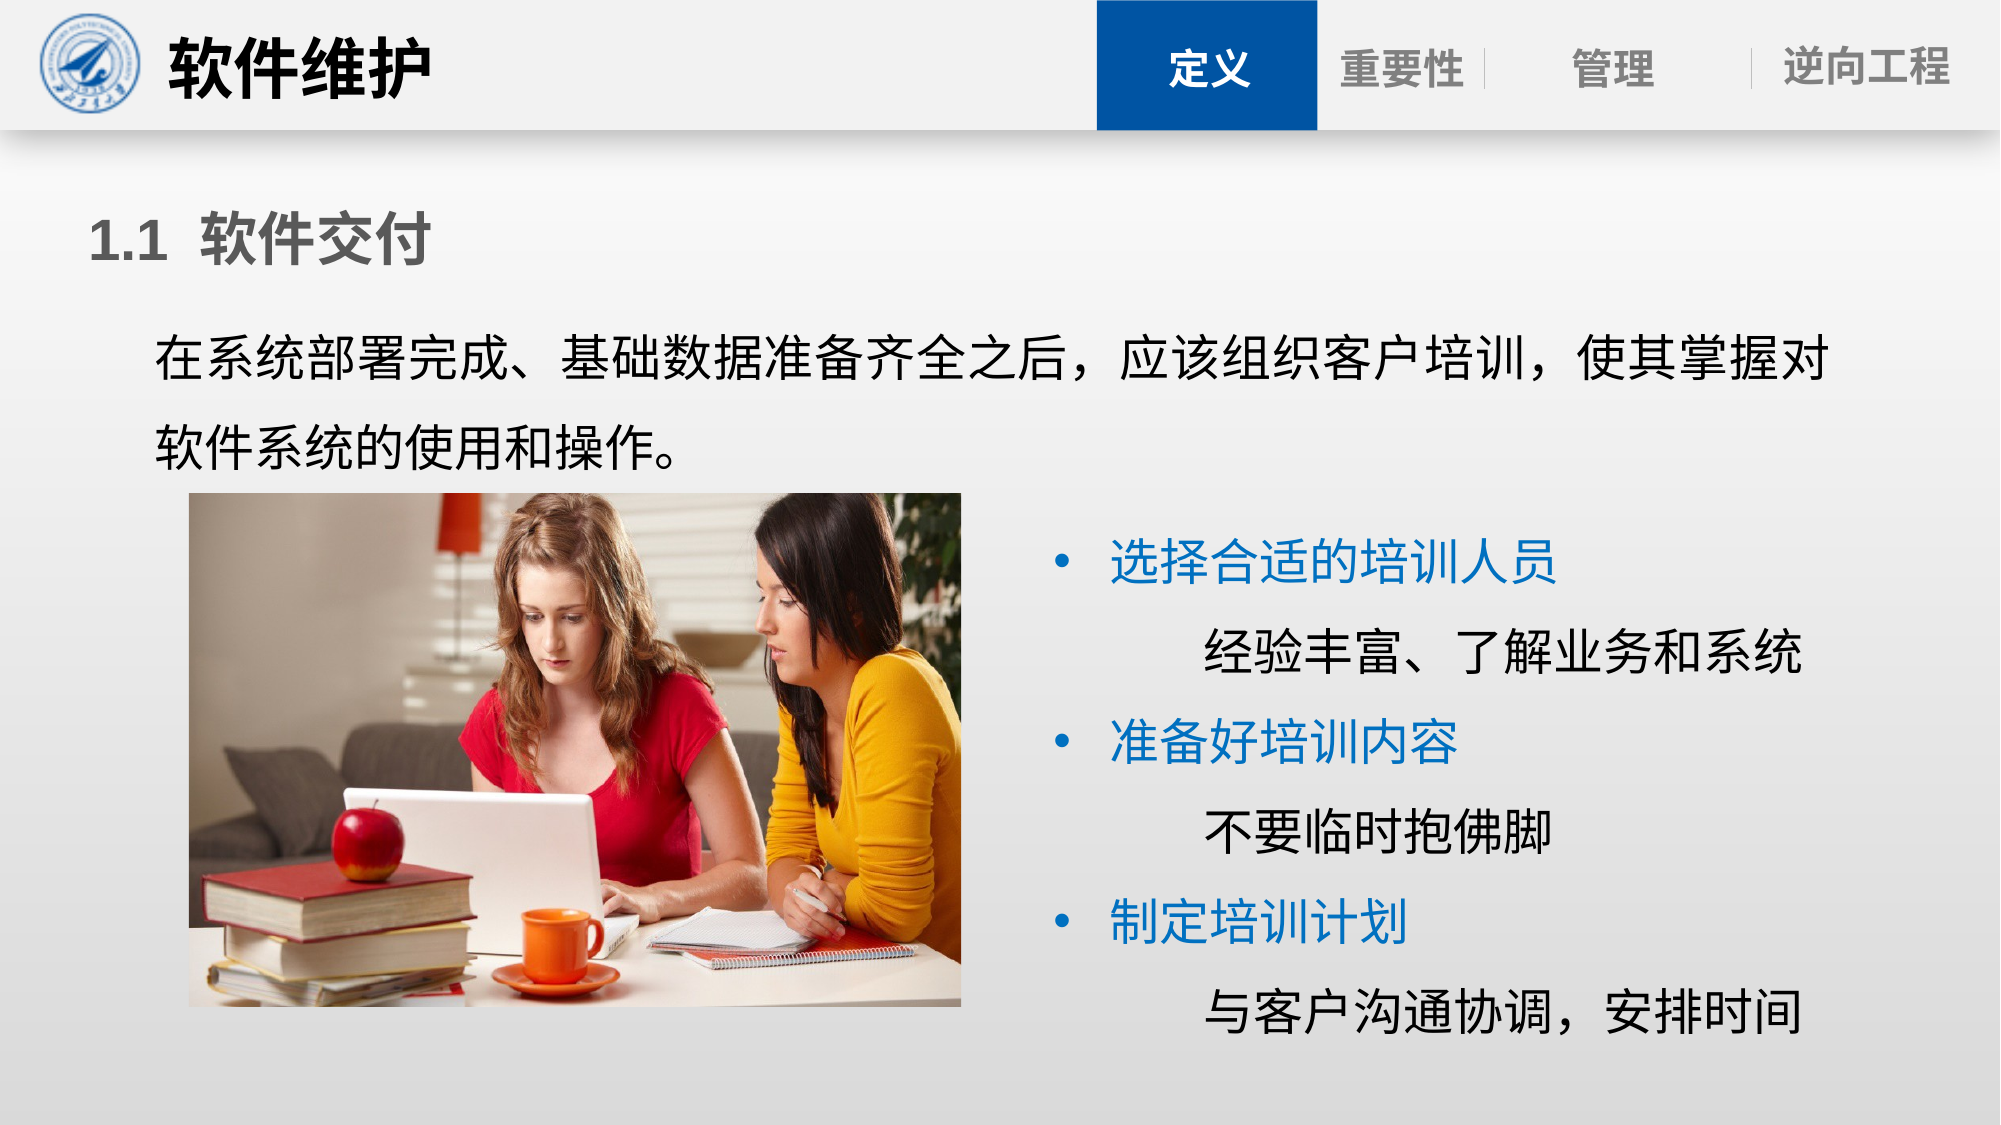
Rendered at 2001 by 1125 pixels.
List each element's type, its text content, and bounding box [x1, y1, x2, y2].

text_box 选择合适的培训人员 经验丰富、了解业务和系统 准备好培训内容 不要临时抱佛脚 制定培训计划 与客户沟通协调，安排时间 [1038, 493, 2000, 1048]
text_box 管理 [1533, 35, 1695, 102]
text_box [1096, 0, 1318, 131]
text_box 逆向工程 [1756, 32, 1978, 98]
text_box [188, 493, 962, 1007]
text_box [0, 0, 1096, 131]
text_box [1318, 0, 2000, 131]
text_box 在系统部署完成、基础数据准备齐全之后，应该组织客户培训，使其掌握对 软件系统的使用和操作。 [152, 294, 1868, 477]
text_box 定义 [1100, 35, 1292, 102]
text_box 1.1 软件交付 [88, 194, 943, 281]
text_box 软件维护 [152, 18, 480, 115]
picture [22, 4, 153, 122]
text_box 重要性 [1292, 35, 1513, 102]
